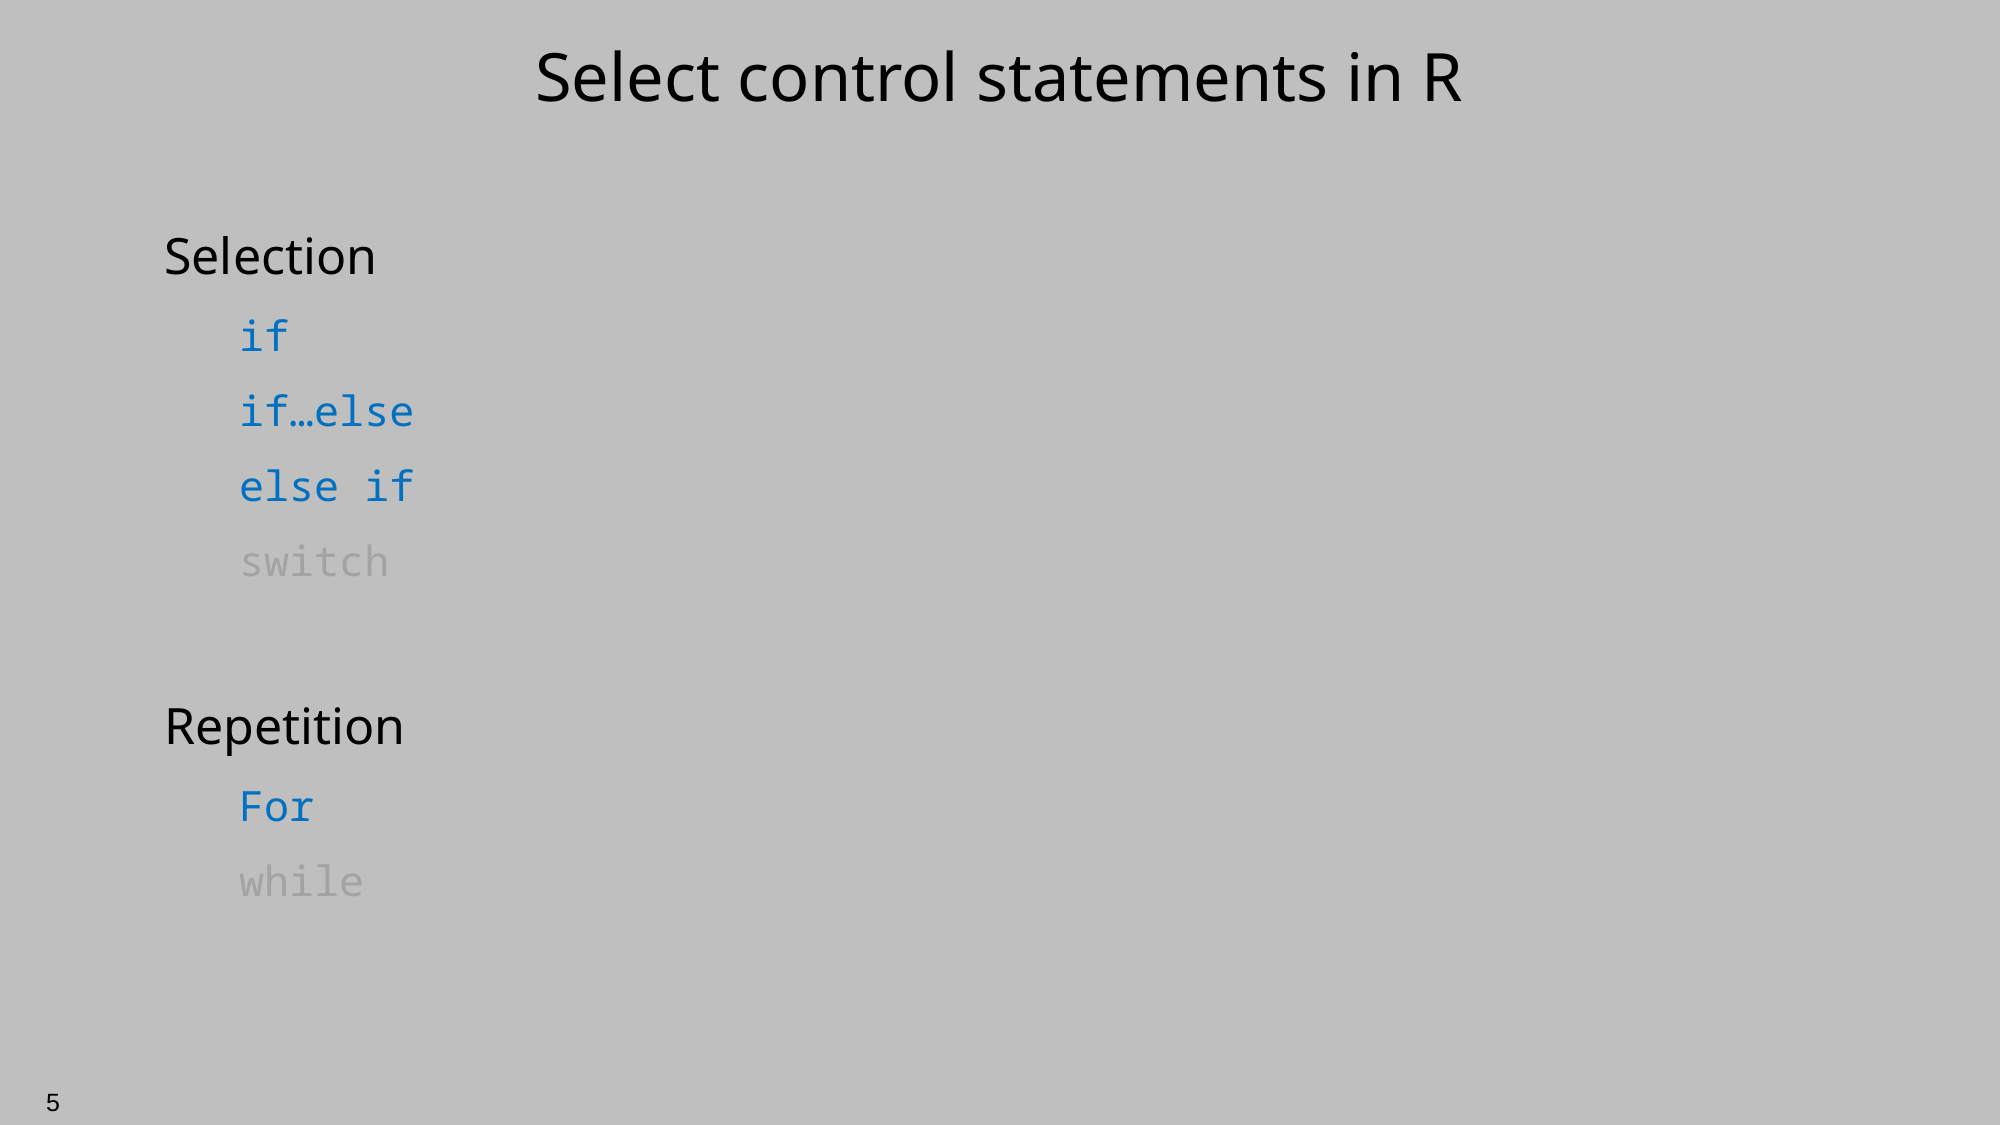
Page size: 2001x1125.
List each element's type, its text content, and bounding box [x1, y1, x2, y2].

title Select control statements in R [150, 0, 1850, 150]
list Selection if if…else else if switch Repetition For while [129, 209, 1898, 1005]
